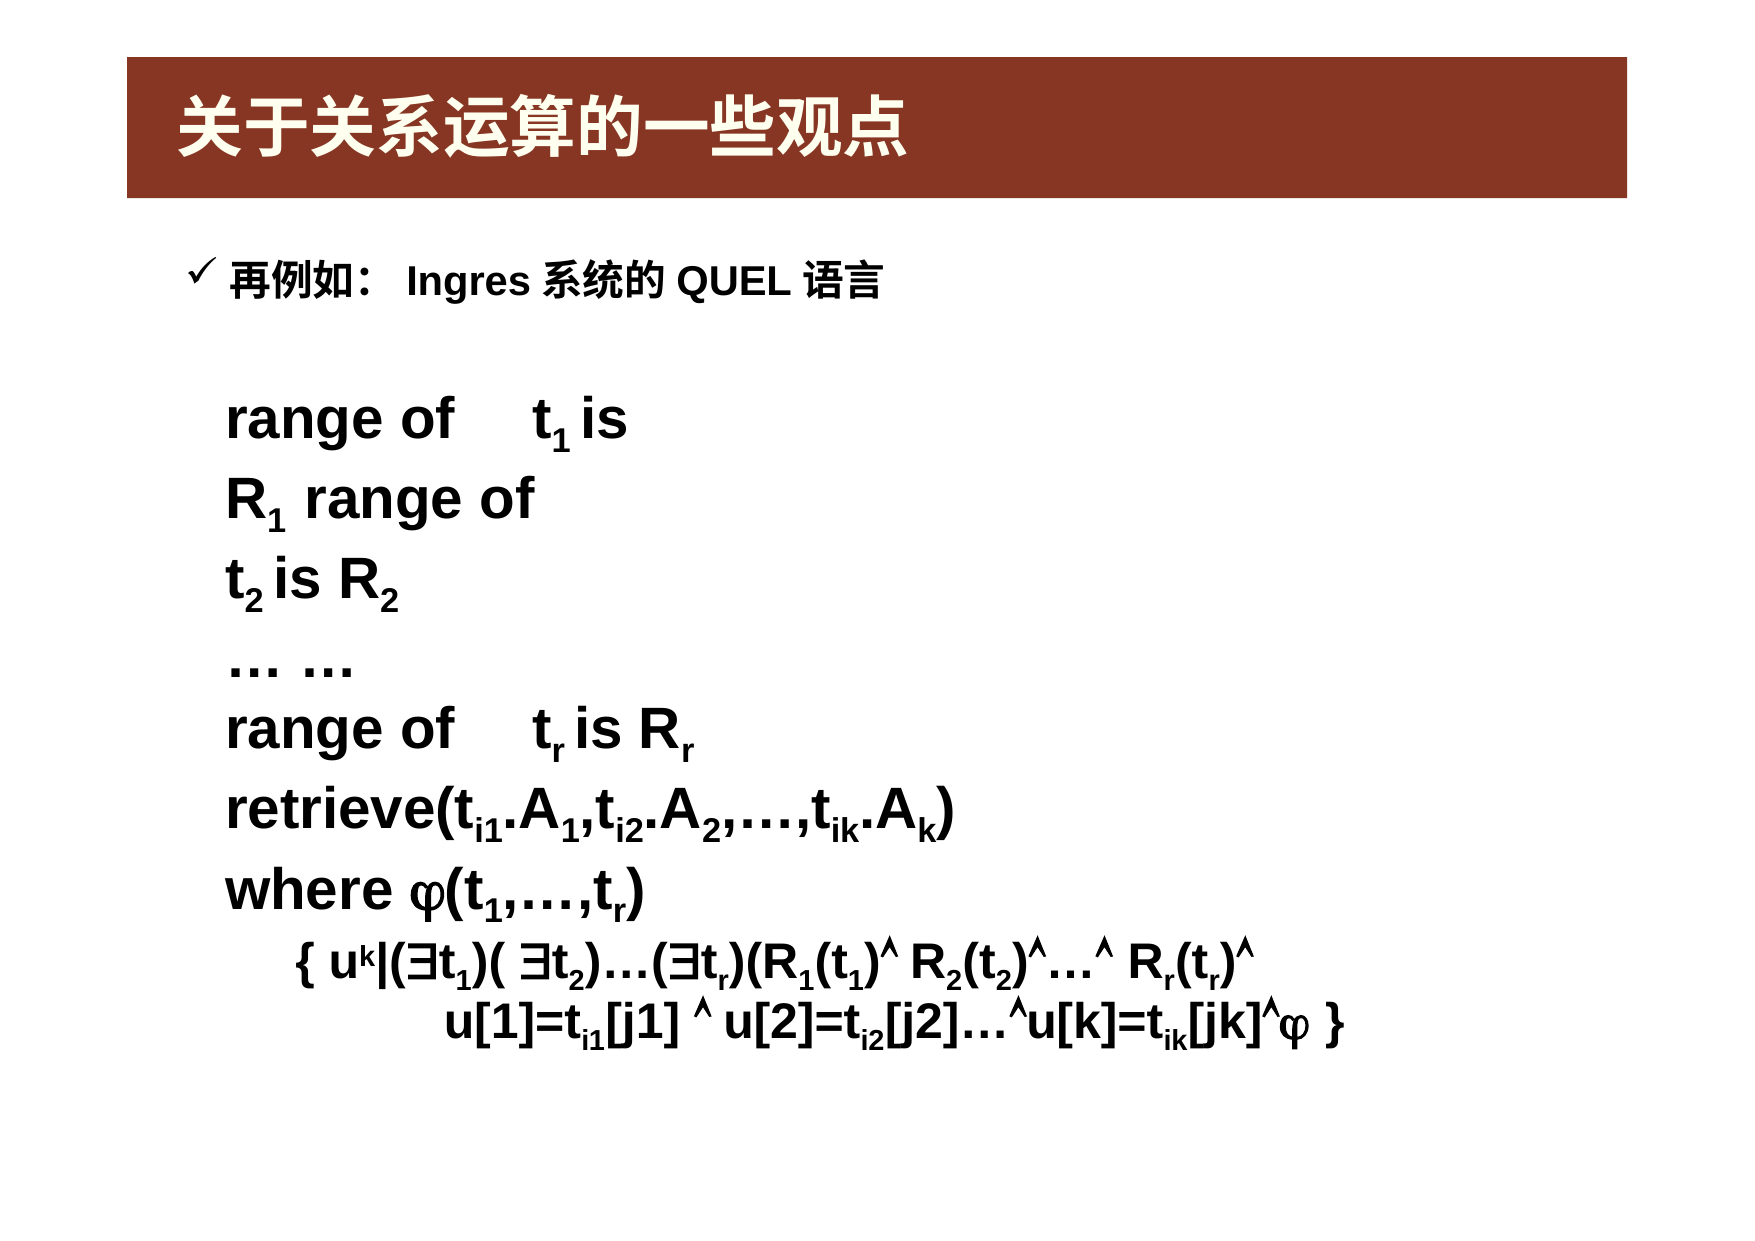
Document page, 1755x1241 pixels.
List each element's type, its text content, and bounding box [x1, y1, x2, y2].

title 关于关系运算的一些观点 [176, 82, 915, 292]
text_box 再例如：Ingres系统的QUEL语言 range of t1 is R1 range of t2 is R2 … … range of tr is Rr retrieve(ti1.A1,ti2.A2,…,tik.Ak) where (t1,…,tr) [180, 252, 990, 930]
text_box { uk|(t1)( t2)…(tr)(R1(t1) R2(t2)… Rr(tr) u[1]=ti1[j1]  u[2]=ti2[j2]…u[k]=tik[jk] } [289, 934, 1404, 1057]
